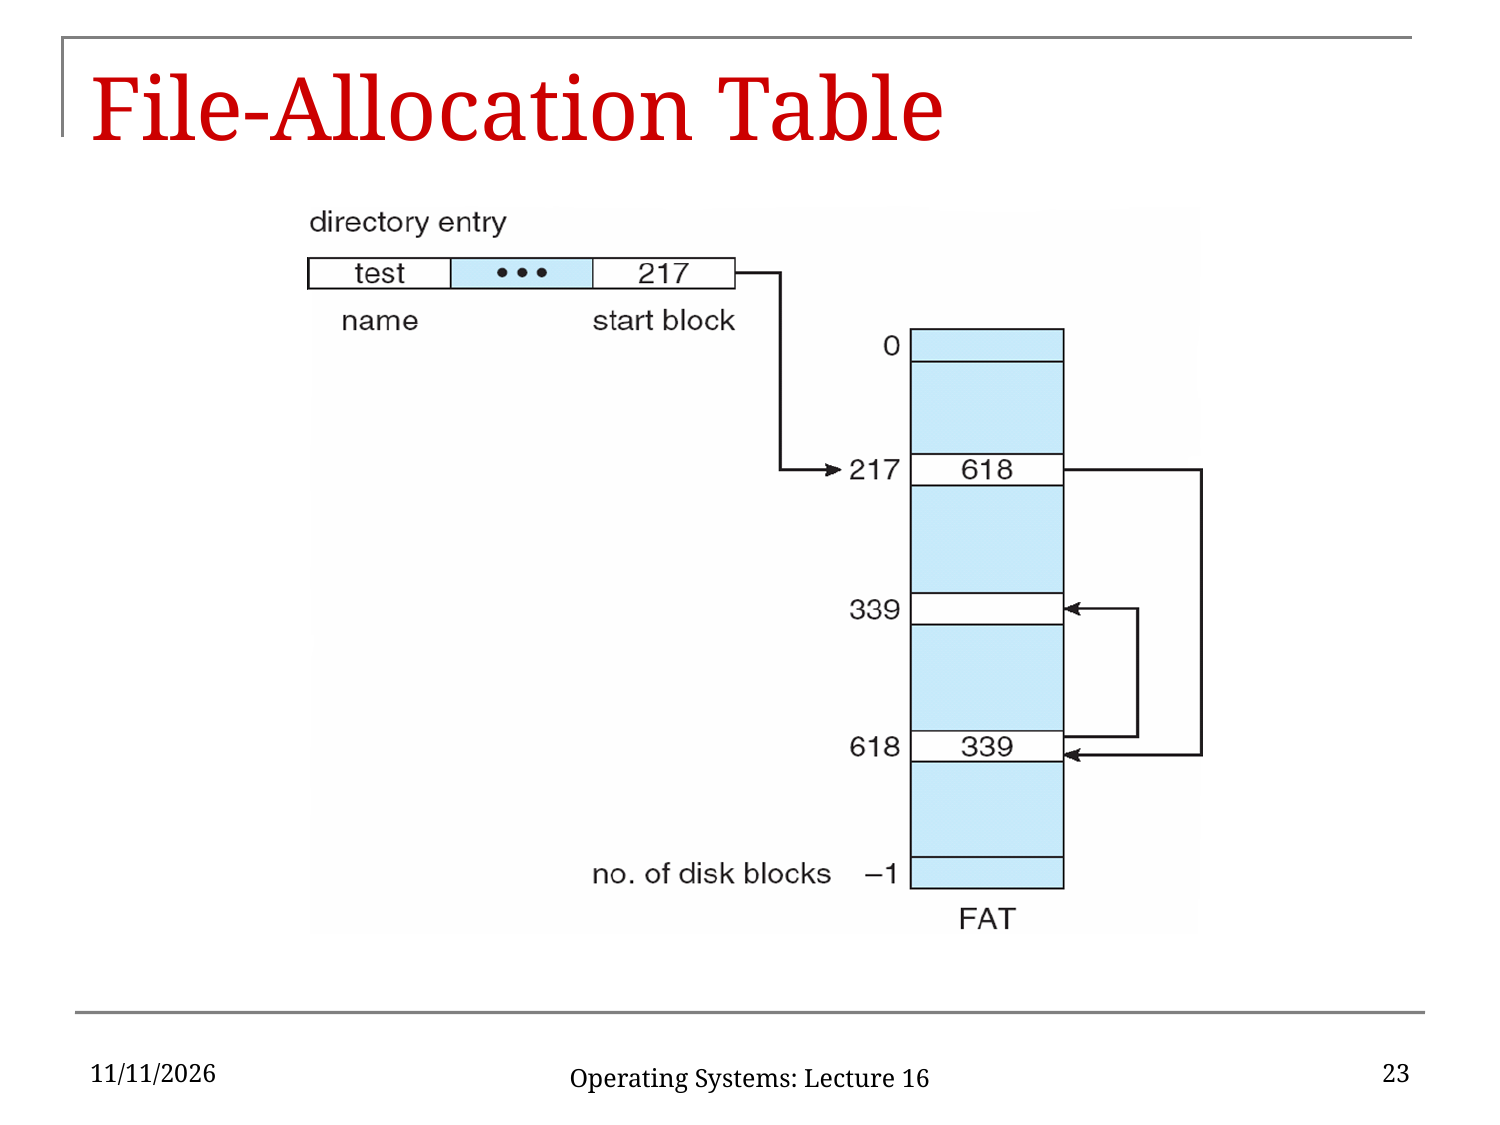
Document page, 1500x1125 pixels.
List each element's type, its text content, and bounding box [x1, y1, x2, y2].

picture [306, 201, 1207, 935]
slide_number 23 [1074, 1023, 1426, 1100]
footer Operating Systems: Lecture 16 [512, 1024, 988, 1101]
title File-Allocation Table [75, 45, 1425, 163]
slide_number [74, 1023, 426, 1100]
